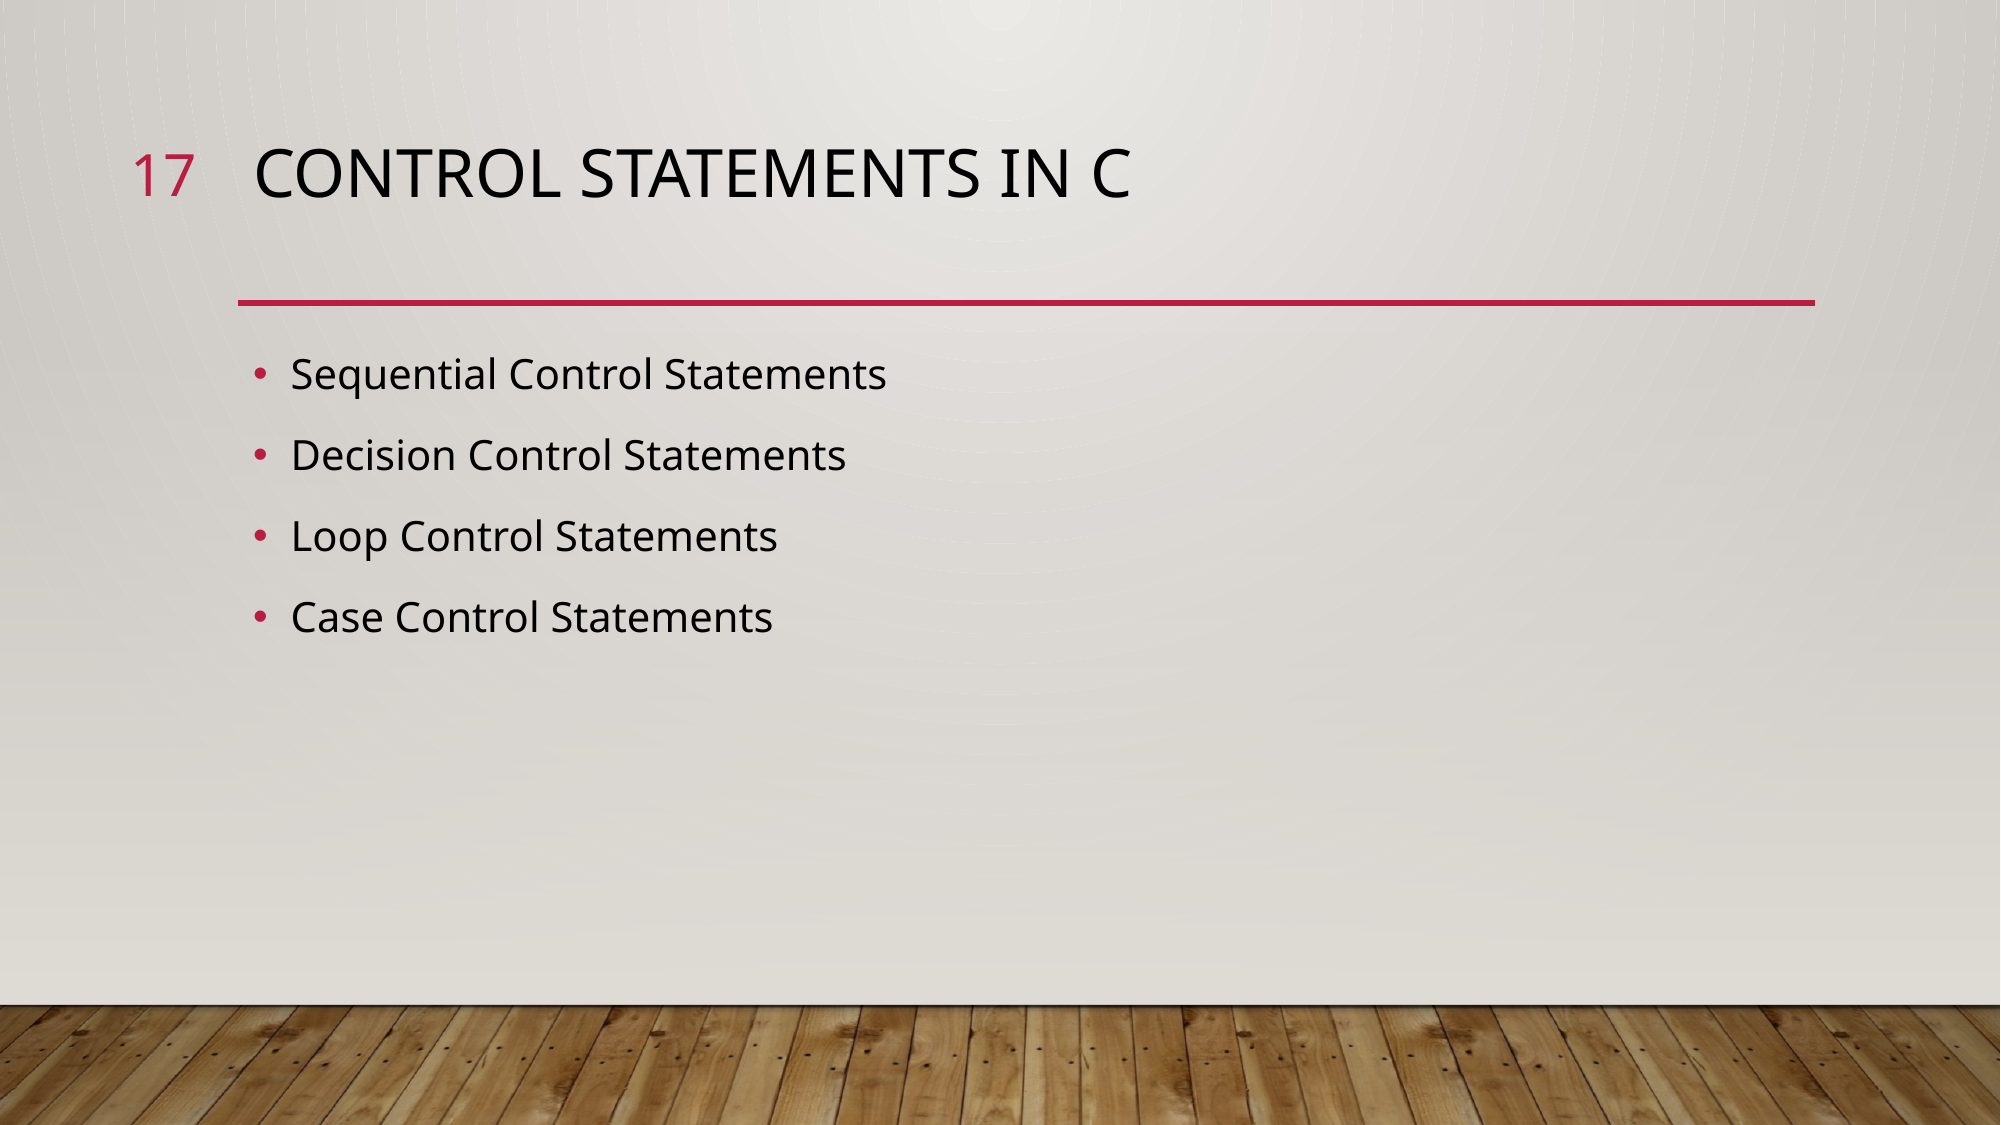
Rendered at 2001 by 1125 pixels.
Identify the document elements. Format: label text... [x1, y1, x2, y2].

slide_number 17 [78, 131, 212, 214]
title Control statements in c [238, 131, 1814, 305]
picture [0, 1005, 2000, 1125]
list Sequential Control Statements Decision Control Statements Loop Control Statements Case Control Statements [238, 330, 1814, 897]
